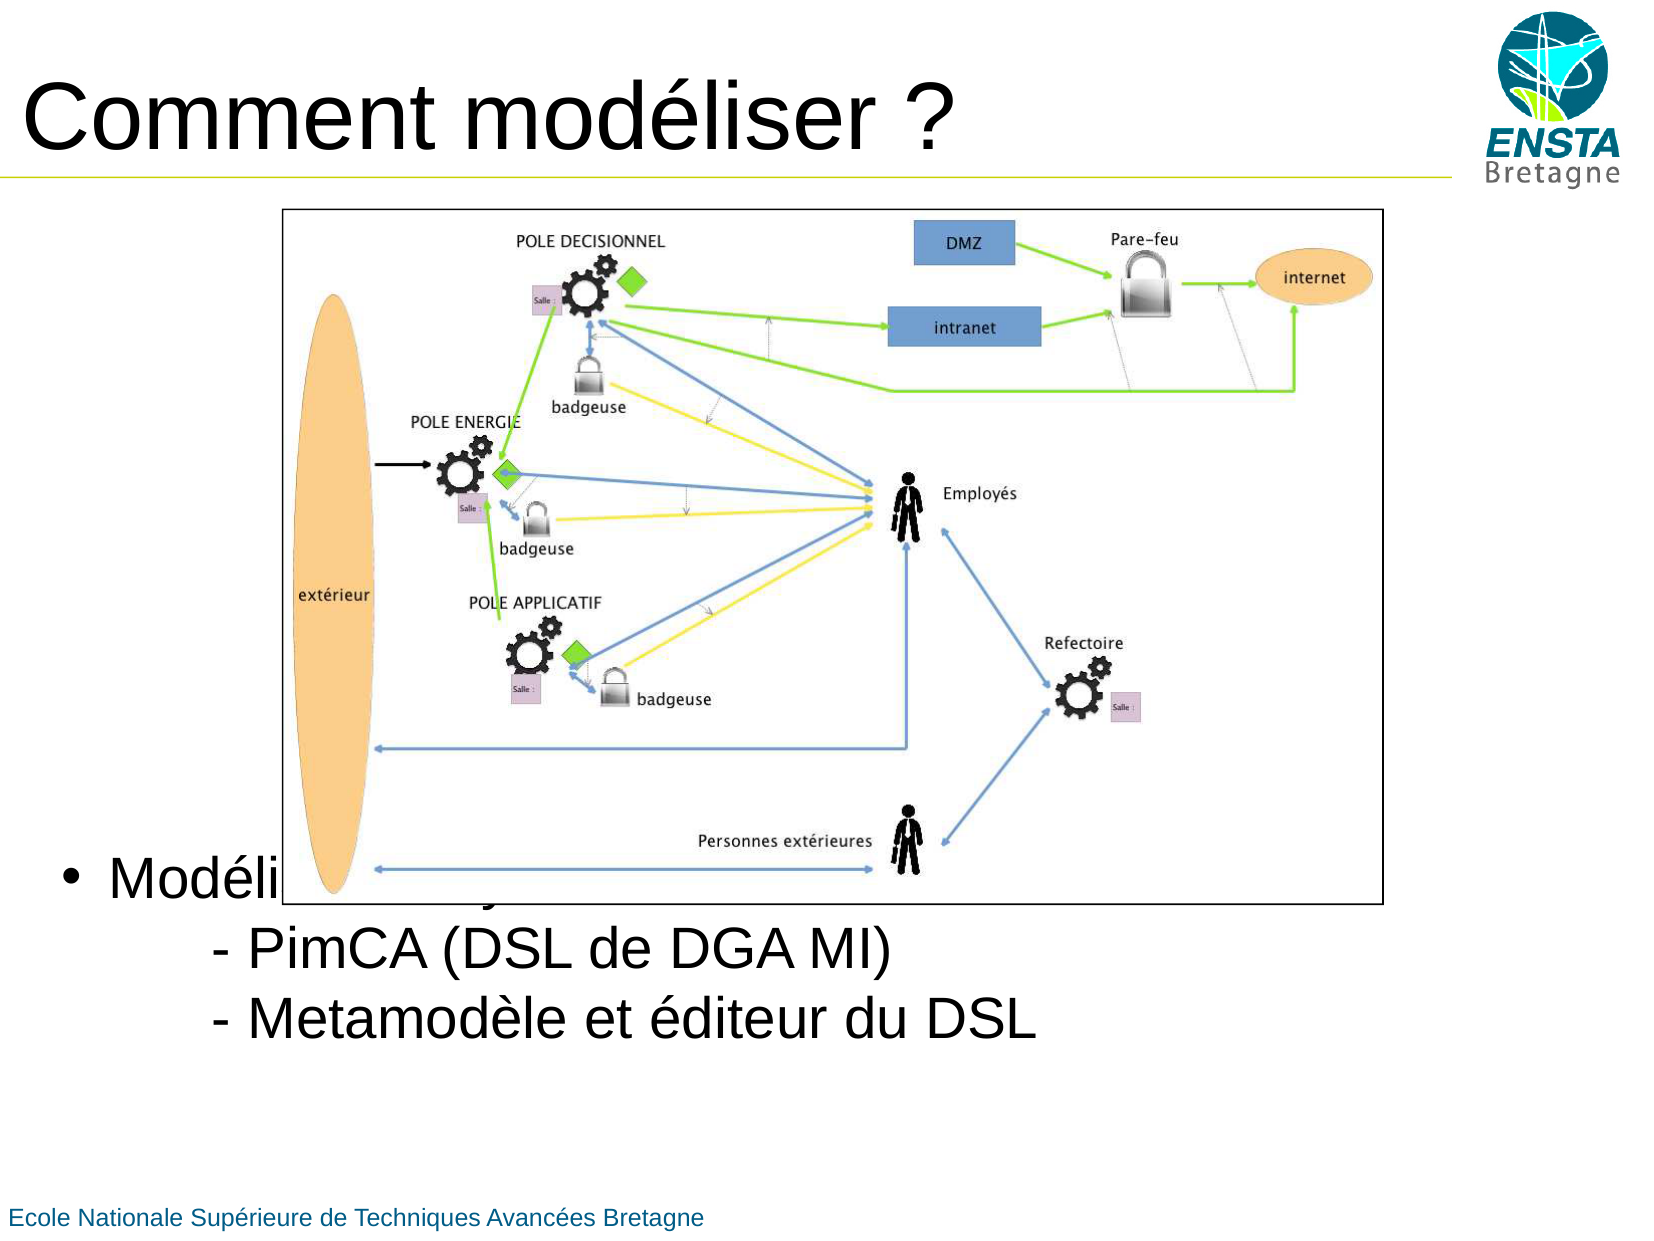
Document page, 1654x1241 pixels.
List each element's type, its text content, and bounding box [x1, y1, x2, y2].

picture [283, 209, 1383, 904]
picture [1451, 0, 1654, 202]
list Modélisation système - PimCA (DSL de DGA MI) - Metamodèle et éditeur du DSL [47, 832, 1536, 1223]
title Comment modéliser ? [6, 7, 1495, 215]
